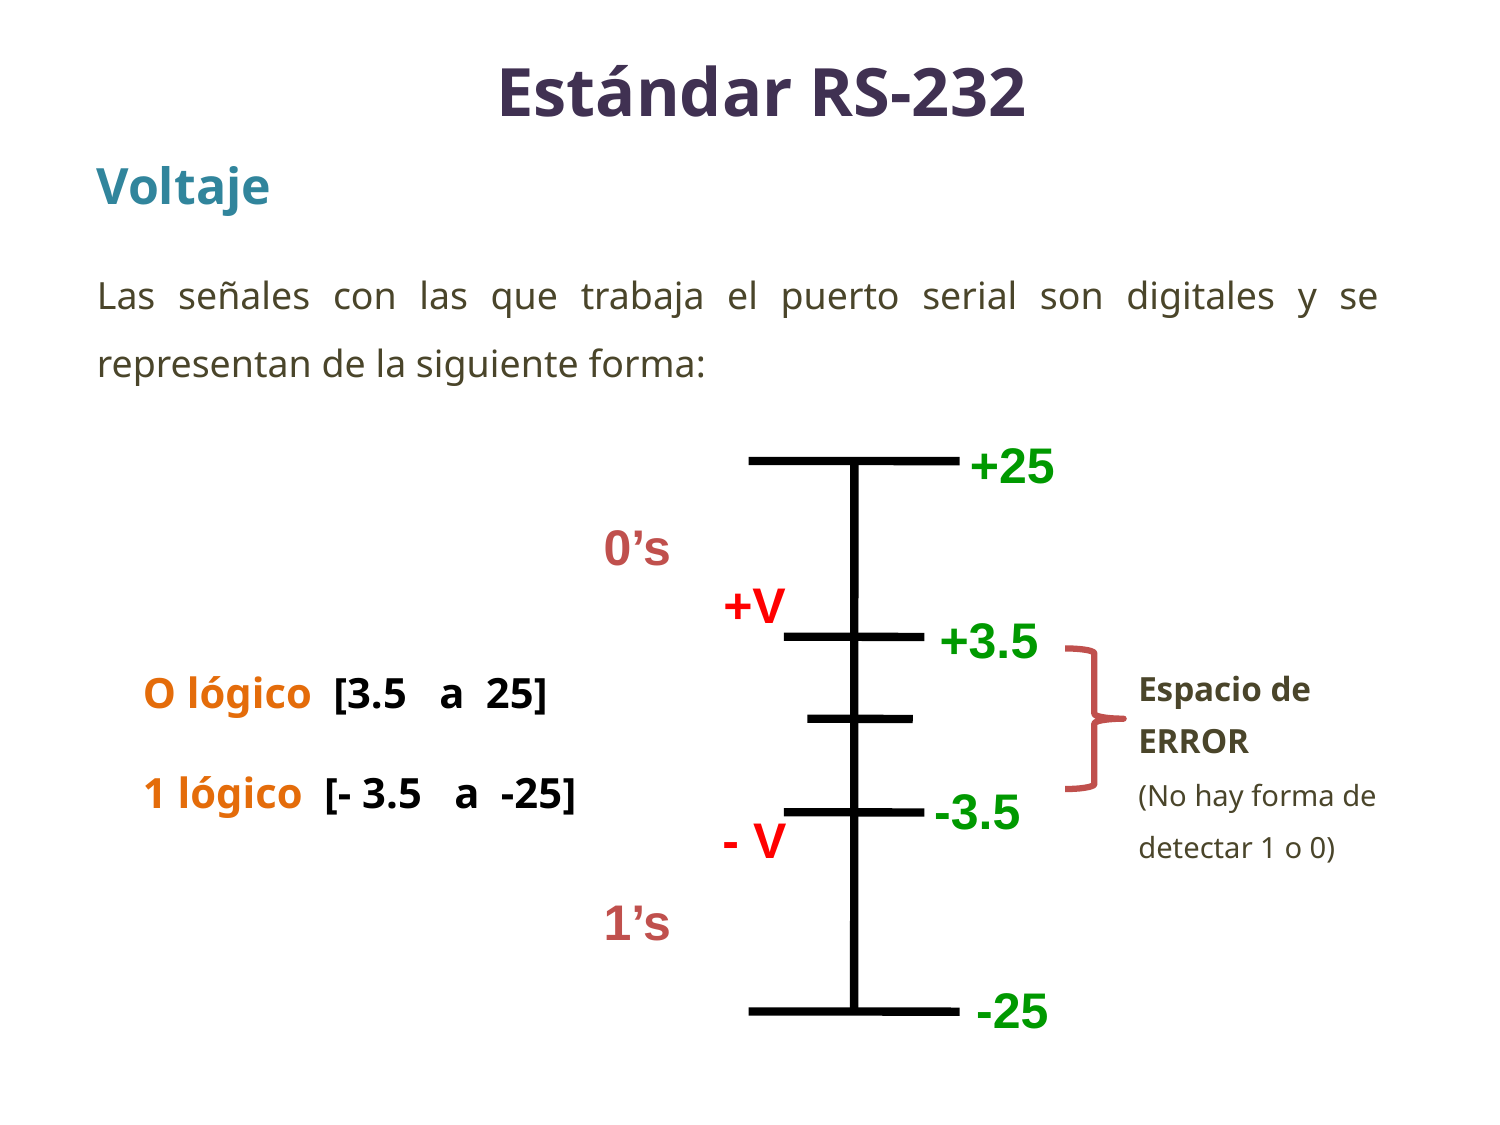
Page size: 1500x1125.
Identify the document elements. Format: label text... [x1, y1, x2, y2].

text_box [572, 425, 1406, 1048]
text_box Las señales con las que trabaja el puerto serial son digitales y se representan de la siguiente forma: [82, 242, 1395, 393]
text_box O lógico [3.5 a 25] 1 lógico [- 3.5 a -25] [128, 609, 567, 824]
text_box Voltaje [81, 183, 399, 222]
text_box Estándar RS-232 [17, 0, 1489, 183]
